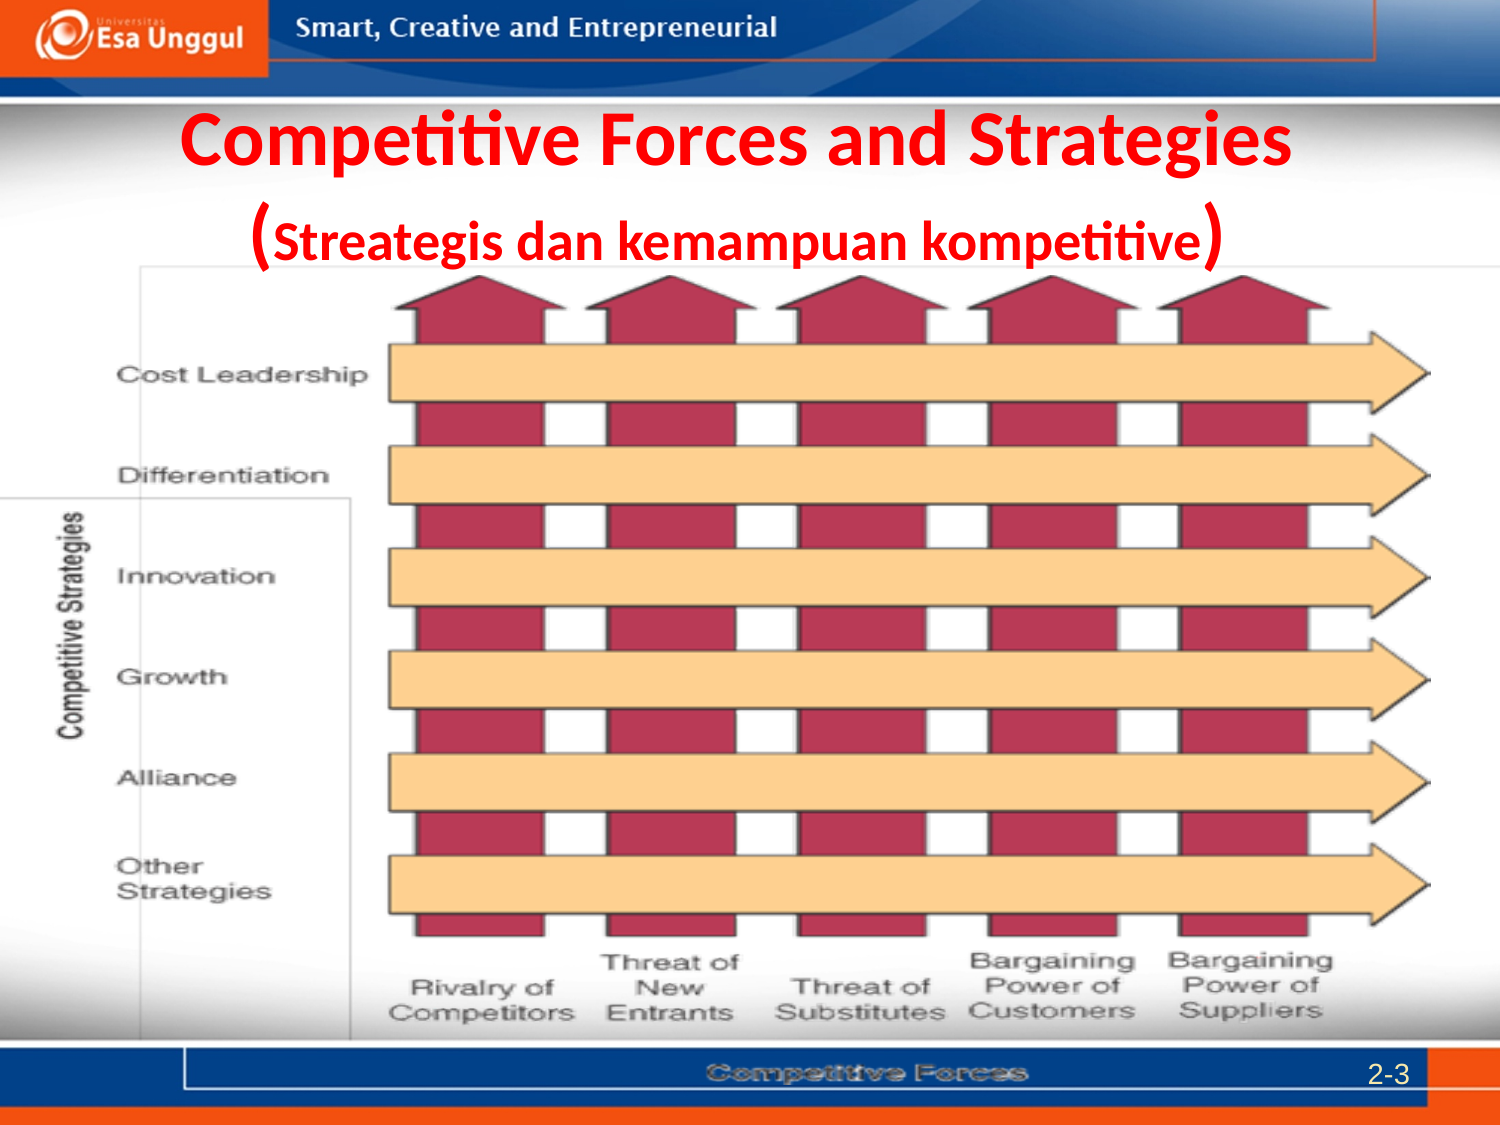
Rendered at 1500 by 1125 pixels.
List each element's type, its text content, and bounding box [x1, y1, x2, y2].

title Competitive Forces and Strategies (Streategis dan kemampuan kompetitive) [62, 87, 1413, 273]
slide_number 2-3 [1074, 1093, 1425, 1103]
picture [0, 0, 1500, 1125]
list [49, 274, 1431, 1085]
